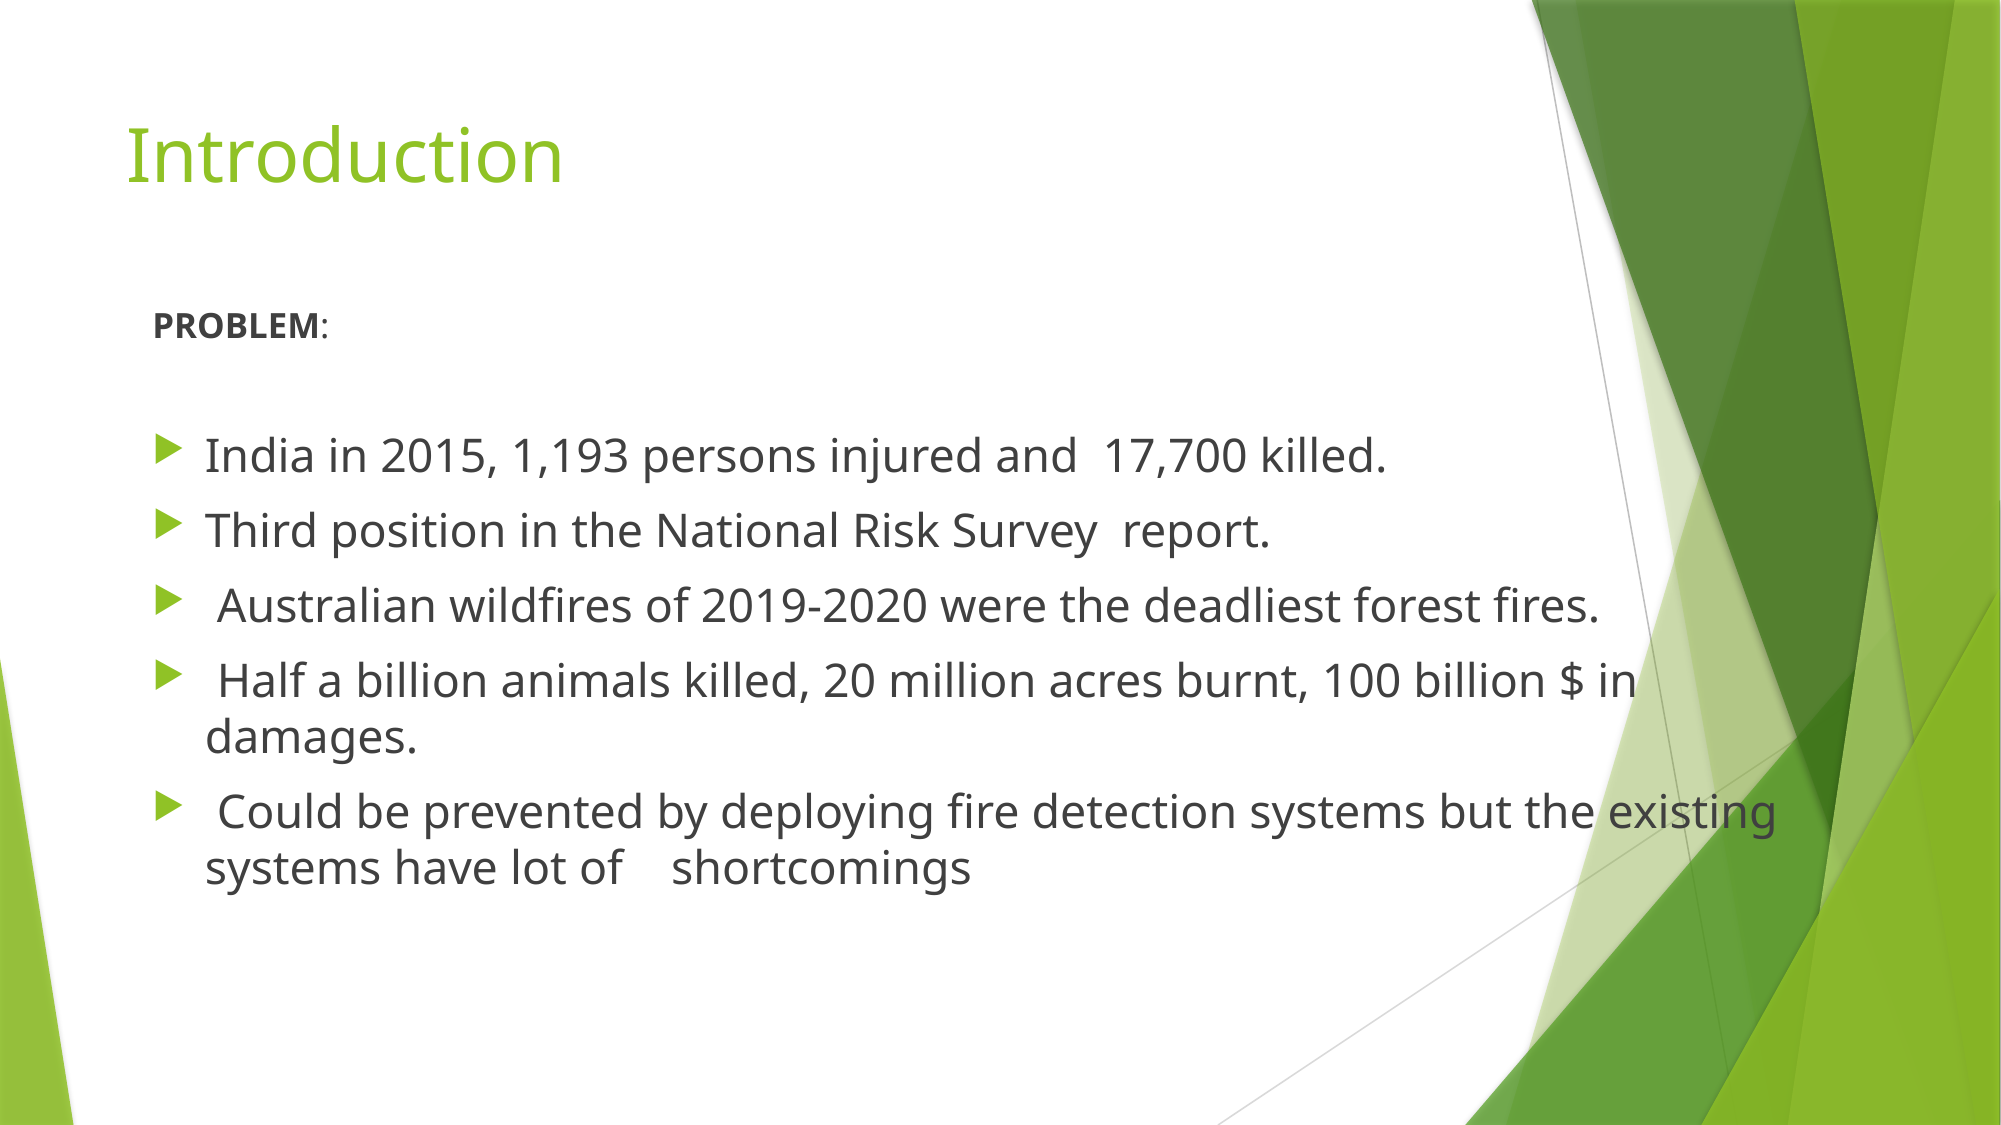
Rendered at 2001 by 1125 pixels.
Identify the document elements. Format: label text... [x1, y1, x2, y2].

title Introduction [111, 99, 1522, 317]
list PROBLEM: India in 2015, 1,193 persons injured and 17,700 killed. Third position in the National Risk Survey report. Australian wildfires of 2019-2020 were the deadliest forest fires. Half a billion animals killed, 20 million acres burnt, 100 billion $ in damages. Could be prevented by deploying fire detection systems but the existing systems have lot of shortcomings [137, 296, 1847, 958]
